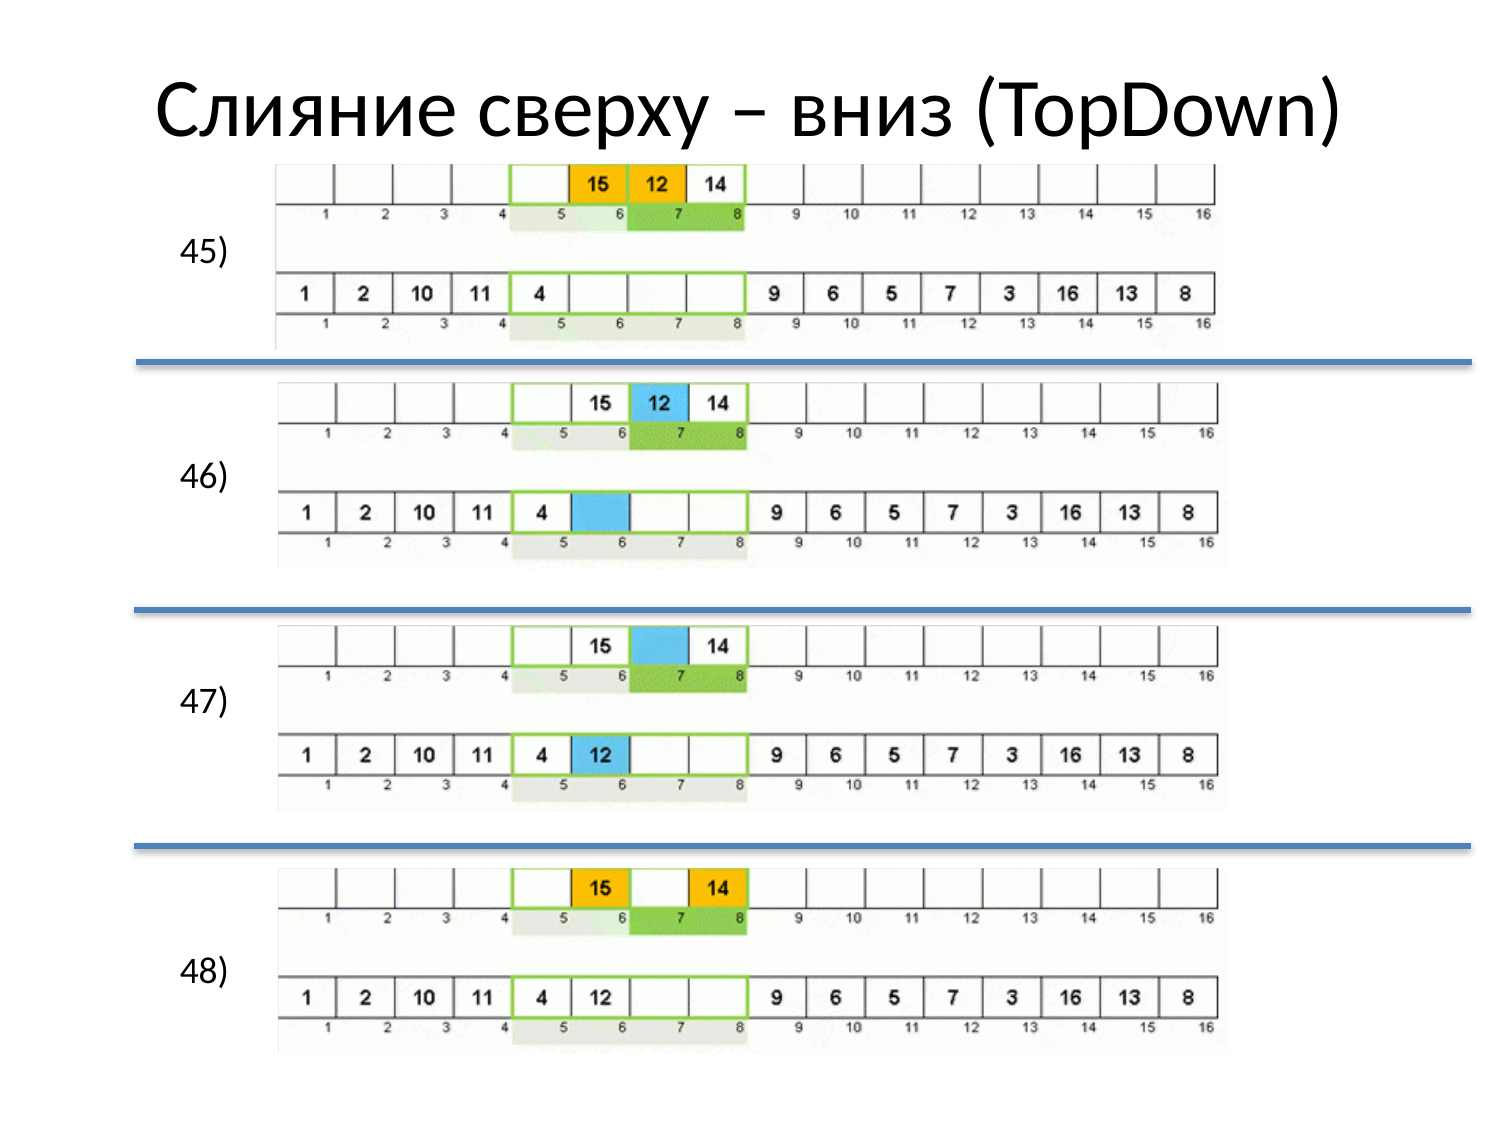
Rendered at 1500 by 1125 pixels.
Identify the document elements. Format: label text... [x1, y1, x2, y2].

picture [277, 625, 1229, 812]
text_box 45) 46) 47) 48) [164, 854, 272, 1044]
picture [277, 867, 1229, 1055]
text_box 45) 46) 47) 48) [164, 619, 272, 845]
text_box 45) 46) 47) 48) [164, 369, 272, 609]
title Слияние сверху – вниз (TopDown) [75, 45, 1425, 161]
picture [277, 382, 1229, 570]
text_box 45) 46) 47) 48) [164, 218, 272, 360]
picture [274, 163, 1226, 351]
